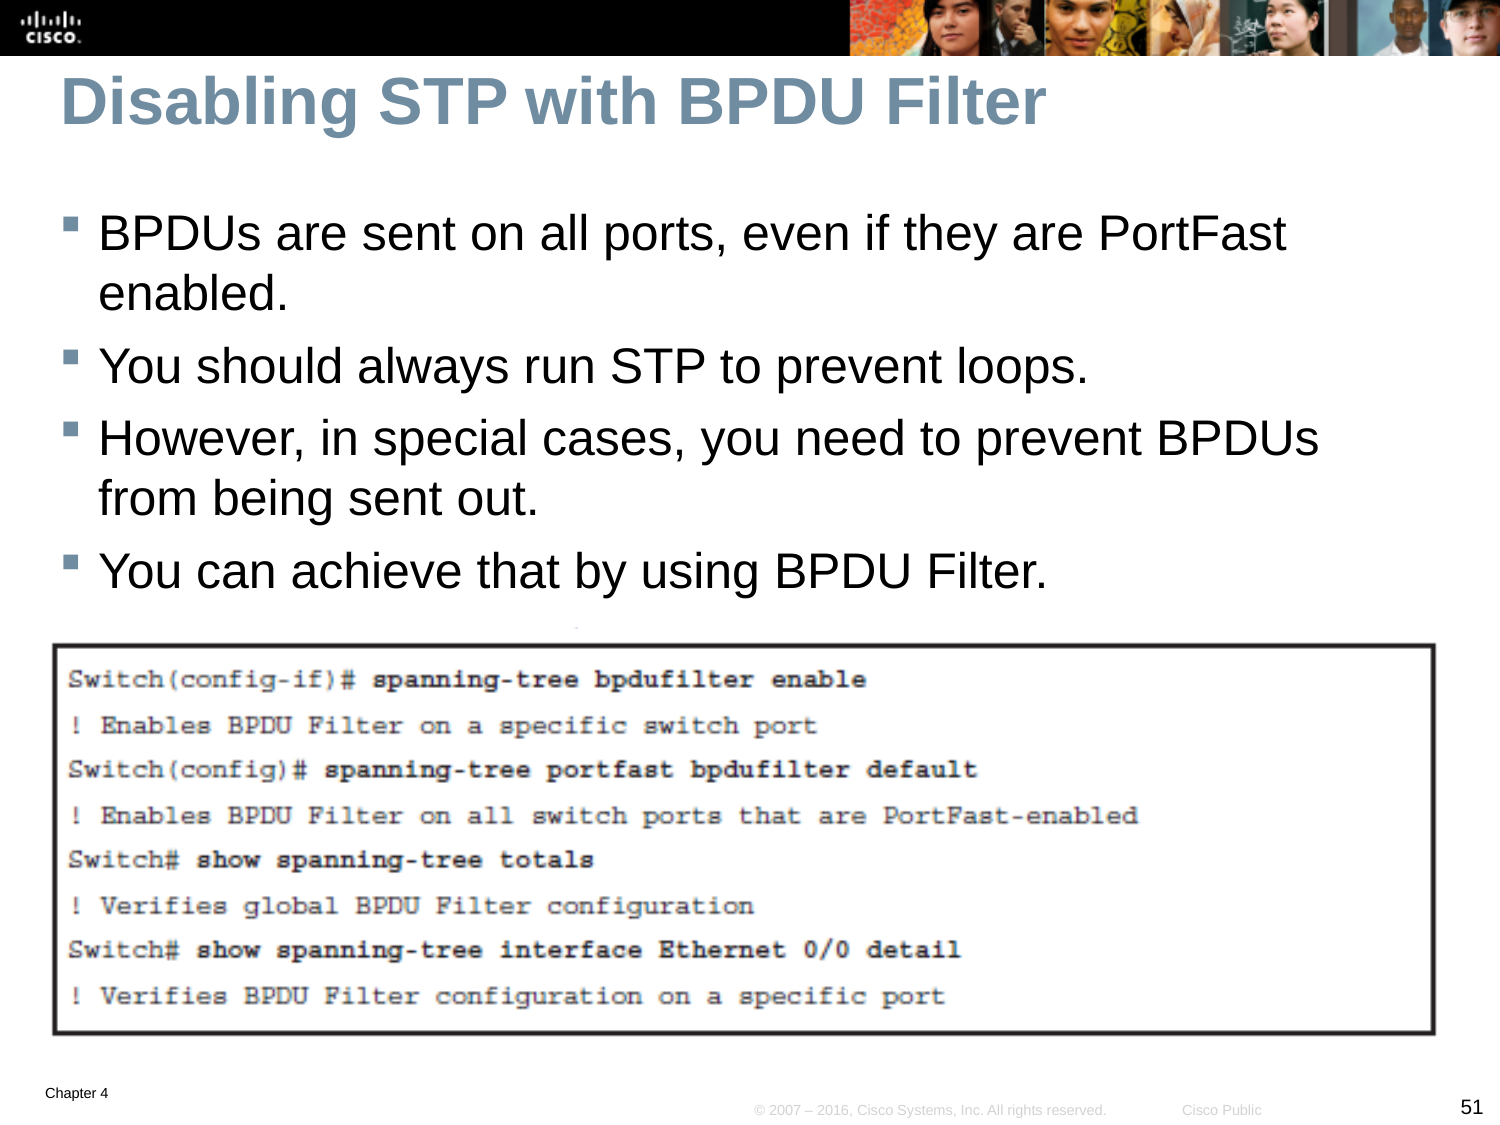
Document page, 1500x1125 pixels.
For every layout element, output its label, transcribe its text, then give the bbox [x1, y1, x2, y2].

title Disabling STP with BPDU Filter [45, 59, 1444, 182]
list BPDUs are sent on all ports, even if they are PortFast enabled. You should always run STP to prevent loops. However, in special cases, you need to prevent BPDUs from being sent out. You can achieve that by using BPDU Filter. [45, 193, 1444, 625]
picture [0, 0, 1500, 56]
picture [36, 627, 1453, 1049]
